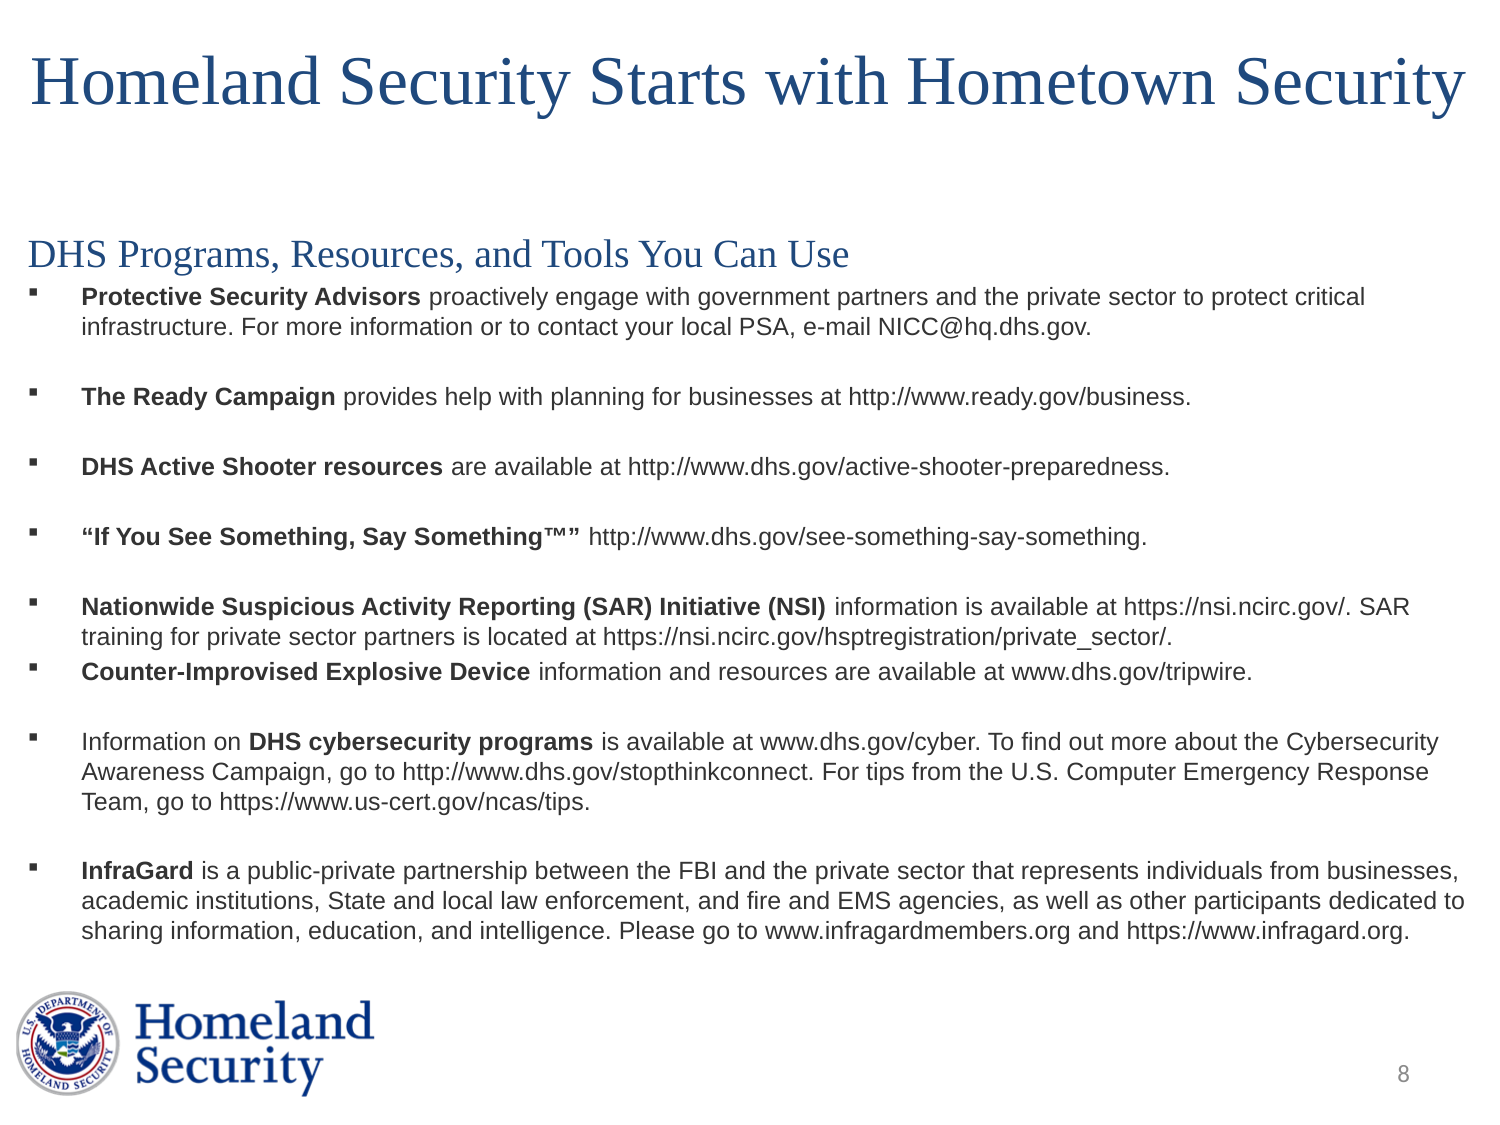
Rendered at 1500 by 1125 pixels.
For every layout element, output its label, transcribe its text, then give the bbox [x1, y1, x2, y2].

slide_number 8 [1074, 1042, 1425, 1103]
list DHS Programs, Resources, and Tools You Can Use Protective Security Advisors proactively engage with government partners and the private sector to protect critical infrastructure. For more information or to contact your local PSA, e-mail NICC@hq.dhs.gov. The Ready Campaign provides help with planning for businesses at http://www.ready.gov/business. DHS Active Shooter resources are available at http://www.dhs.gov/active-shooter-preparedness. “If You See Something, Say Something™” http://www.dhs.gov/see-something-say-something. Nationwide Suspicious Activity Reporting (SAR) Initiative (NSI) information is available at https://nsi.ncirc.gov/. SAR training for private sector partners is located at https://nsi.ncirc.gov/hsptregistration/private_sector/. Counter-Improvised Explosive Device information and resources are available at www.dhs.gov/tripwire. Information on DHS cybersecurity programs is available at www.dhs.gov/cyber. To find out more about the Cybersecurity Awareness Campaign, go to http://www.dhs.gov/stopthinkconnect. For tips from the U.S. Computer Emergency Response Team, go to https://www.us-cert.gov/ncas/tips. InfraGard is a public-private partnership between the FBI and the private sector that represents individuals from businesses, academic institutions, State and local law enforcement, and fire and EMS agencies, as well as other participants dedicated to sharing information, education, and intelligence. Please go to www.infragardmembers.org and https://www.infragard.org. [12, 220, 1488, 963]
title Homeland Security Starts with Hometown Security [12, 24, 1488, 213]
picture [12, 987, 378, 1103]
